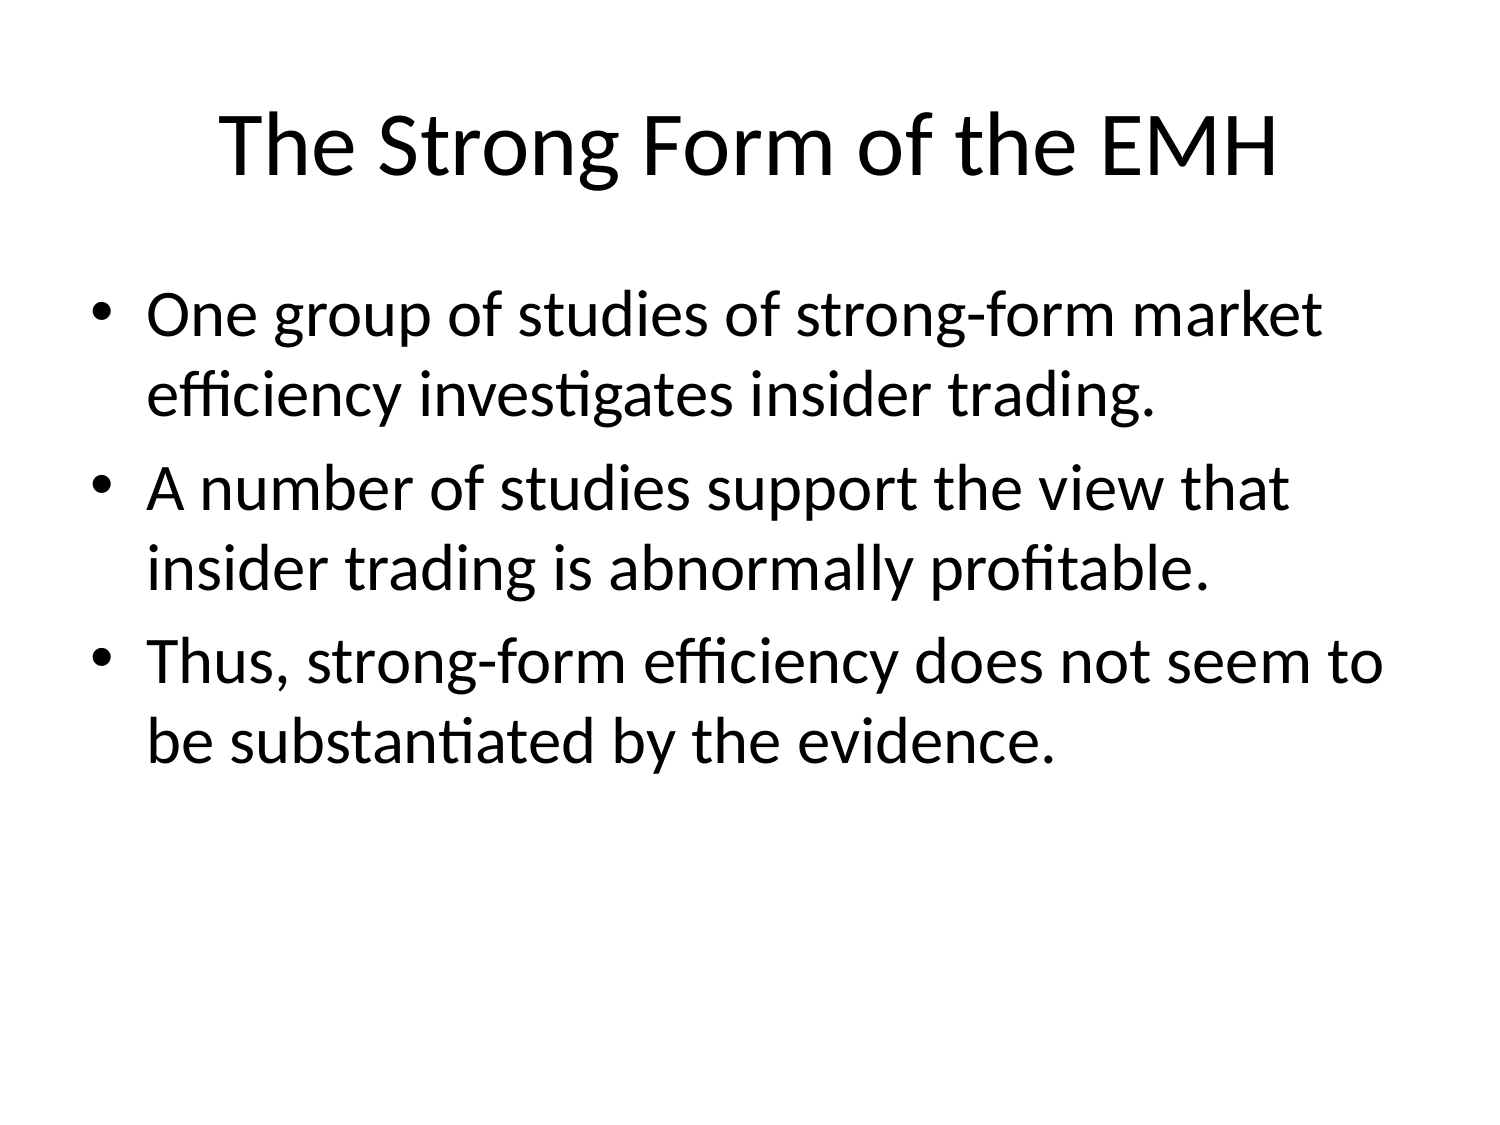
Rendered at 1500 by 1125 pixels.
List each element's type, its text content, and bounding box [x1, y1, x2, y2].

title The Strong Form of the EMH [75, 45, 1425, 233]
list One group of studies of strong-form market efficiency investigates insider trading. A number of studies support the view that insider trading is abnormally profitable. Thus, strong-form efficiency does not seem to be substantiated by the evidence. [75, 262, 1425, 1005]
